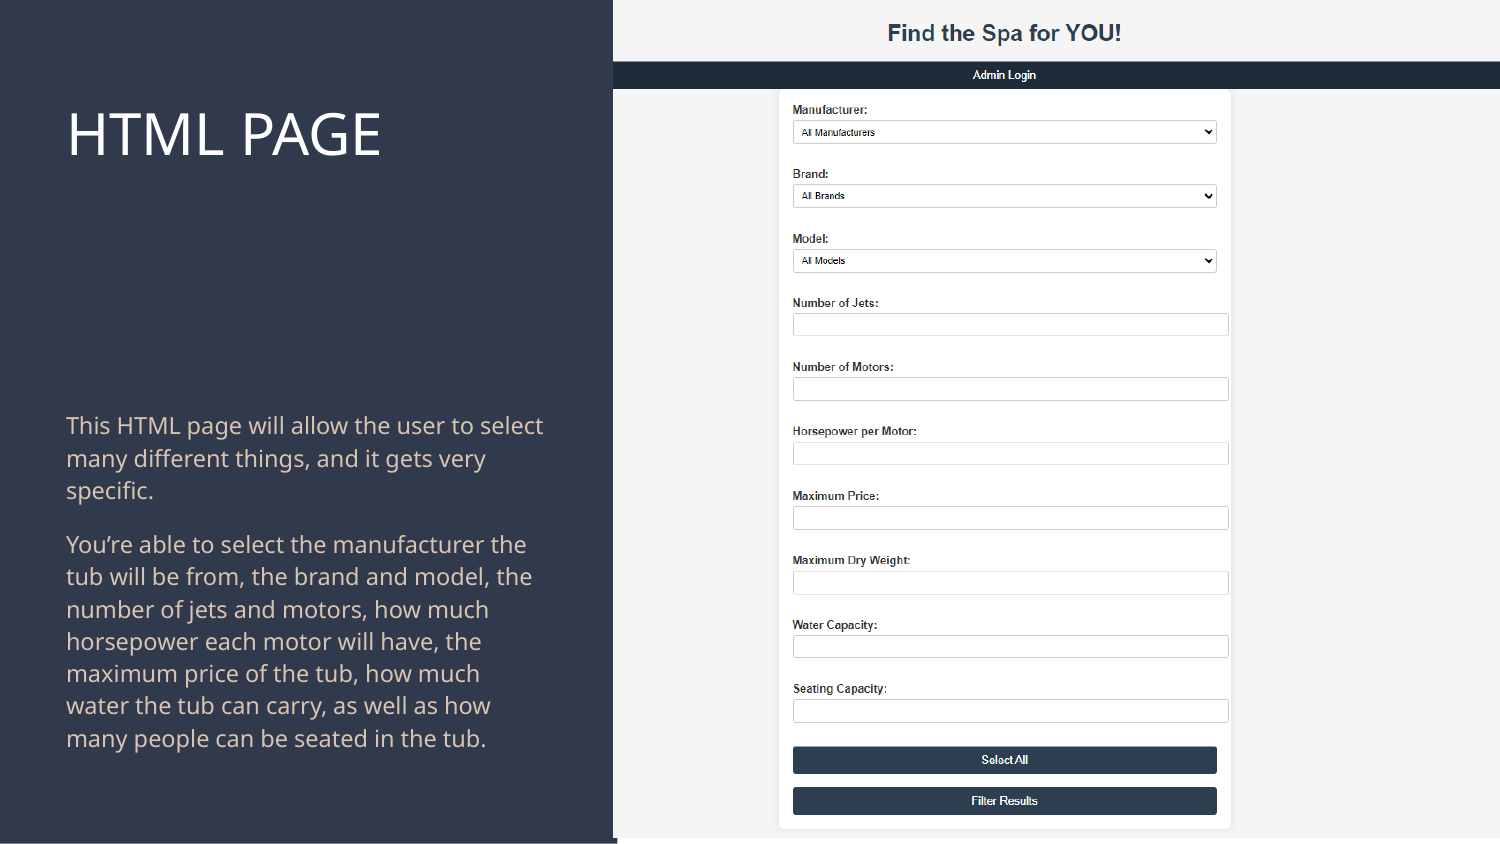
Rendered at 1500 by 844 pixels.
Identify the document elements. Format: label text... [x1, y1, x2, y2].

list This HTML page will allow the user to select many different things, and it gets very specific. You’re able to select the manufacturer the tub will be from, the brand and model, the number of jets and motors, how much horsepower each motor will have, the maximum price of the tub, how much water the tub can carry, as well as how many people can be seated in the tub. [51, 392, 565, 770]
picture [613, 0, 1500, 838]
title HTML PAGE [51, 82, 565, 383]
